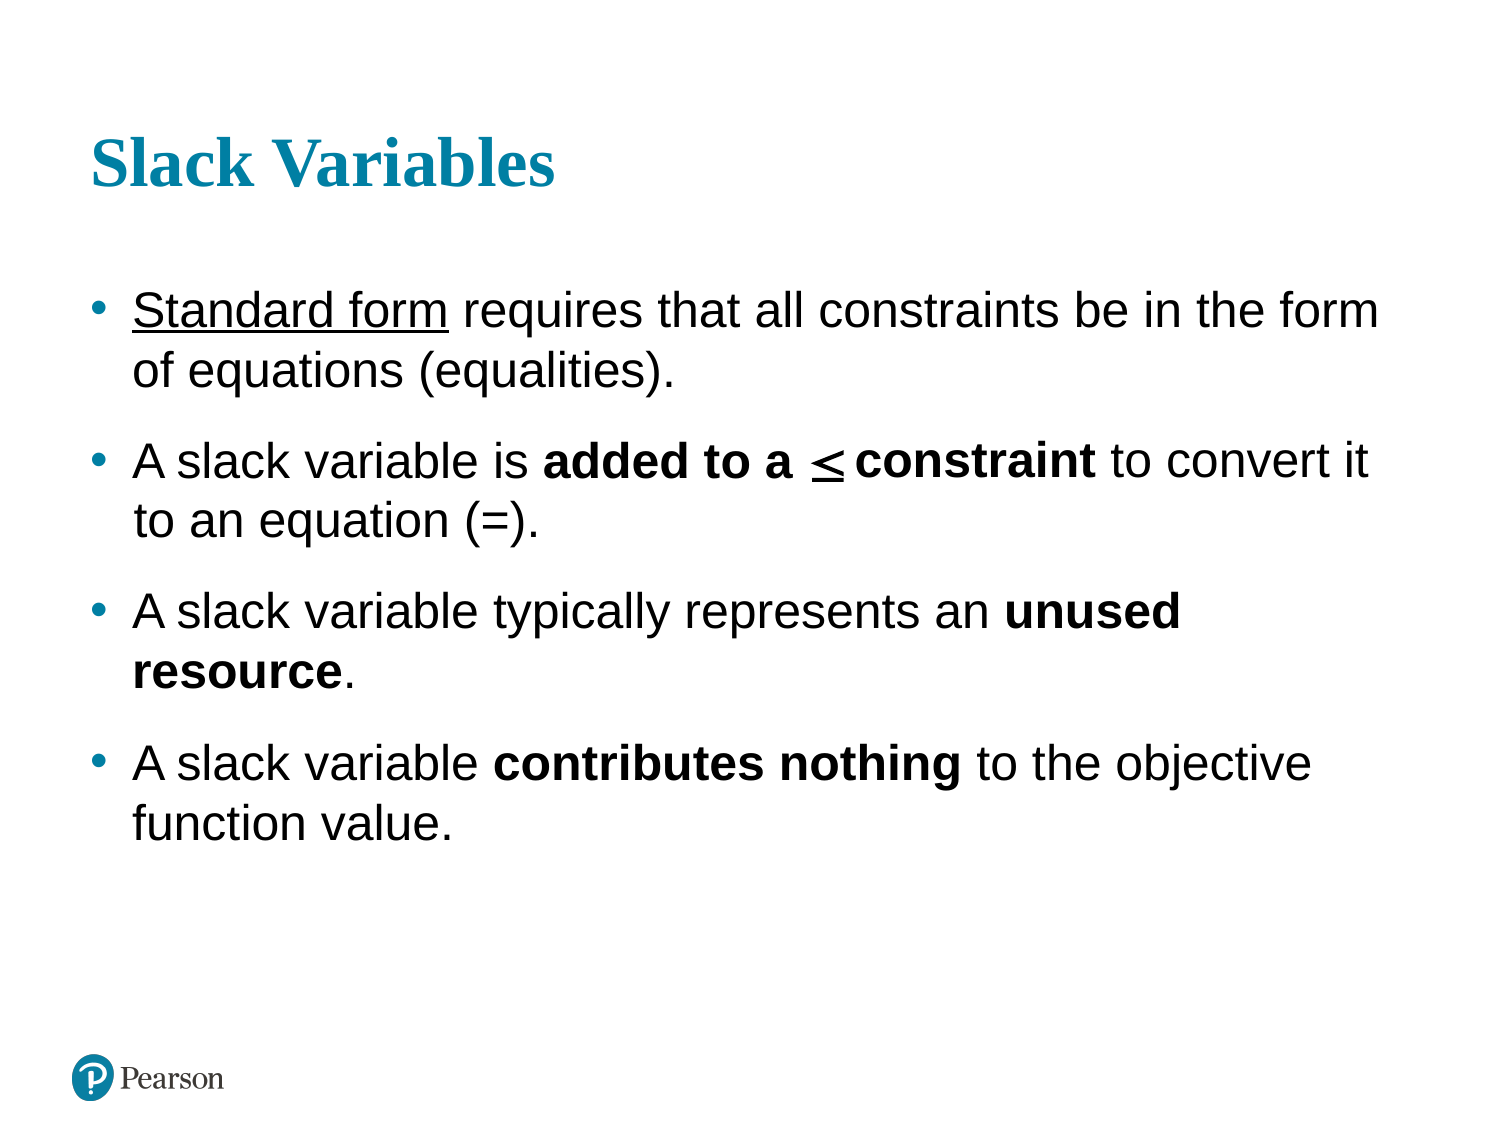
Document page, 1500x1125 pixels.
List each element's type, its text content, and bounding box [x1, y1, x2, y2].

picture [72, 1087, 83, 1101]
list Standard form requires that all constraints be in the form of equations (equalities). A slack variable is added to a [75, 262, 1425, 412]
picture [80, 1063, 106, 1088]
list constraint to convert it to an equation (=). A slack variable typically represents an unused resource. A slack variable contributes nothing to the objective function value. [75, 412, 1425, 1007]
title Slack Variables [75, 35, 1425, 216]
picture [72, 1054, 88, 1070]
picture [98, 1054, 224, 1101]
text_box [800, 438, 848, 490]
